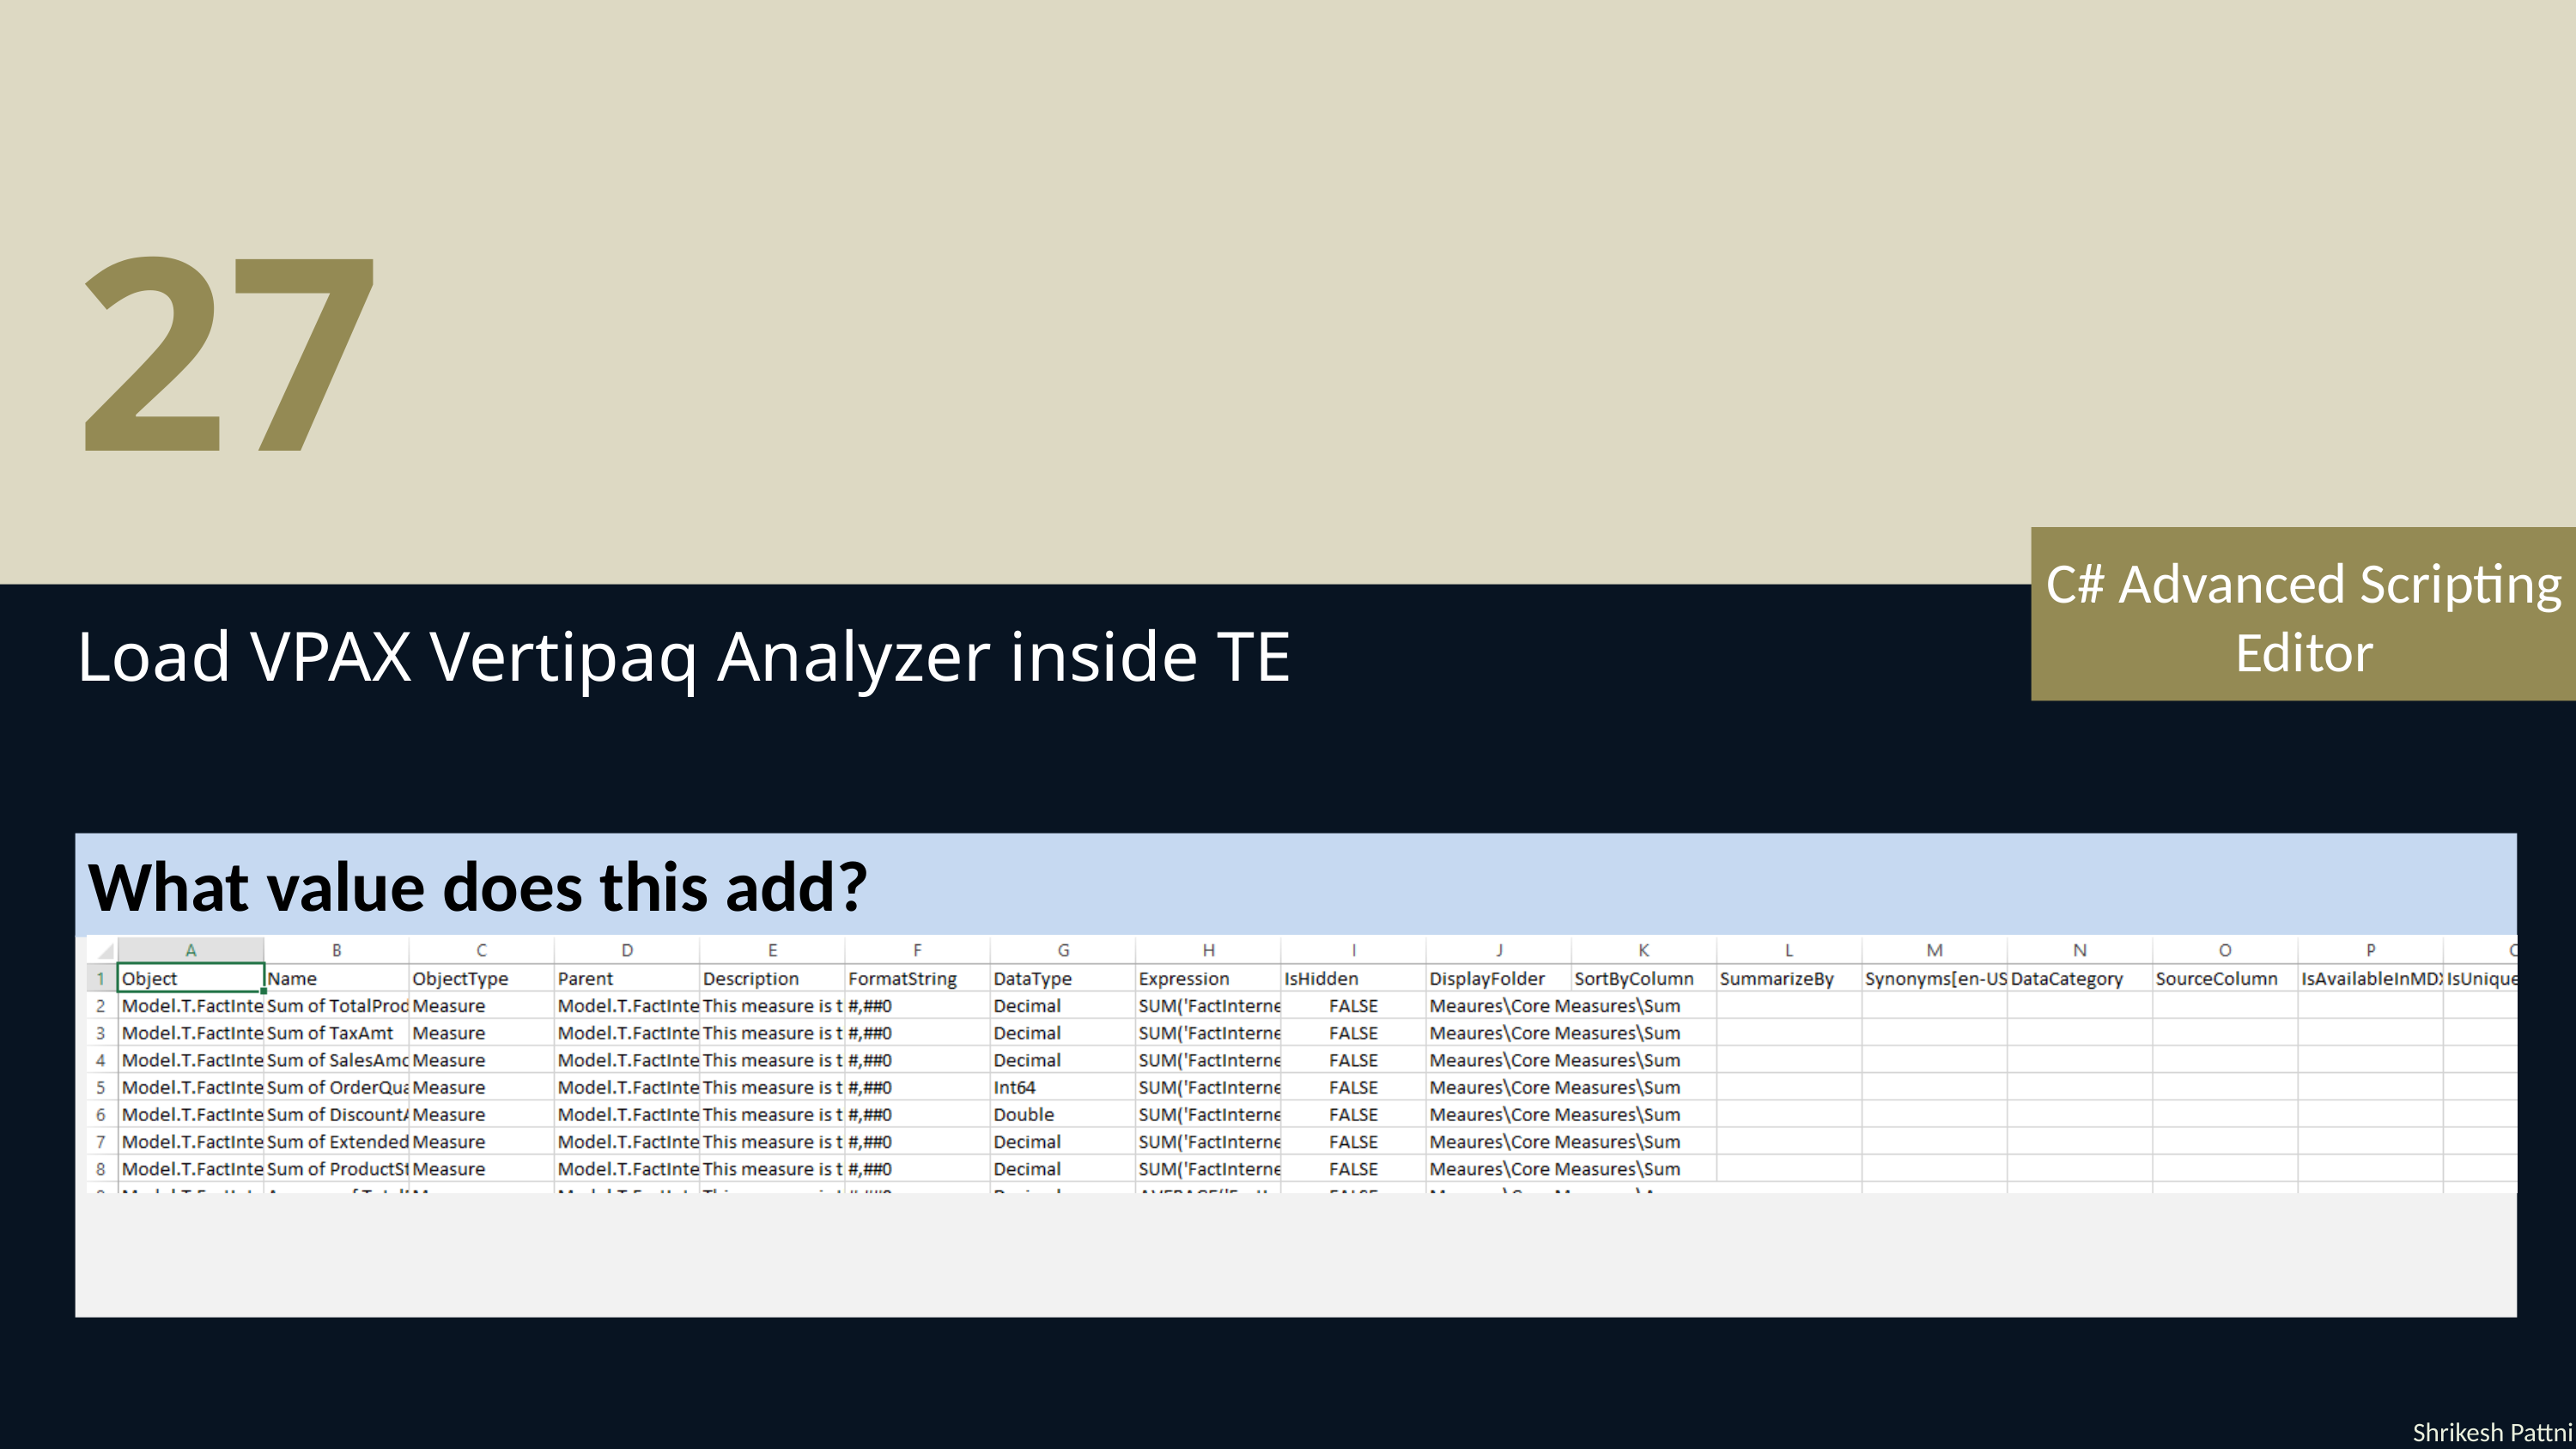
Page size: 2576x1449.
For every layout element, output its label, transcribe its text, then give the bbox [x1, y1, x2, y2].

text_box C# Advanced Scripting Editor [2031, 527, 2576, 701]
text_box Shrikesh Pattni [2323, 1408, 2576, 1449]
text_box 27 [75, 322, 2008, 505]
text_box Load VPAX Vertipaq Analyzer inside TE [76, 572, 2031, 695]
text_box What value does this add? [75, 833, 2518, 937]
picture [87, 935, 2518, 1194]
text_box [0, 0, 2576, 586]
text_box [75, 937, 2518, 1318]
